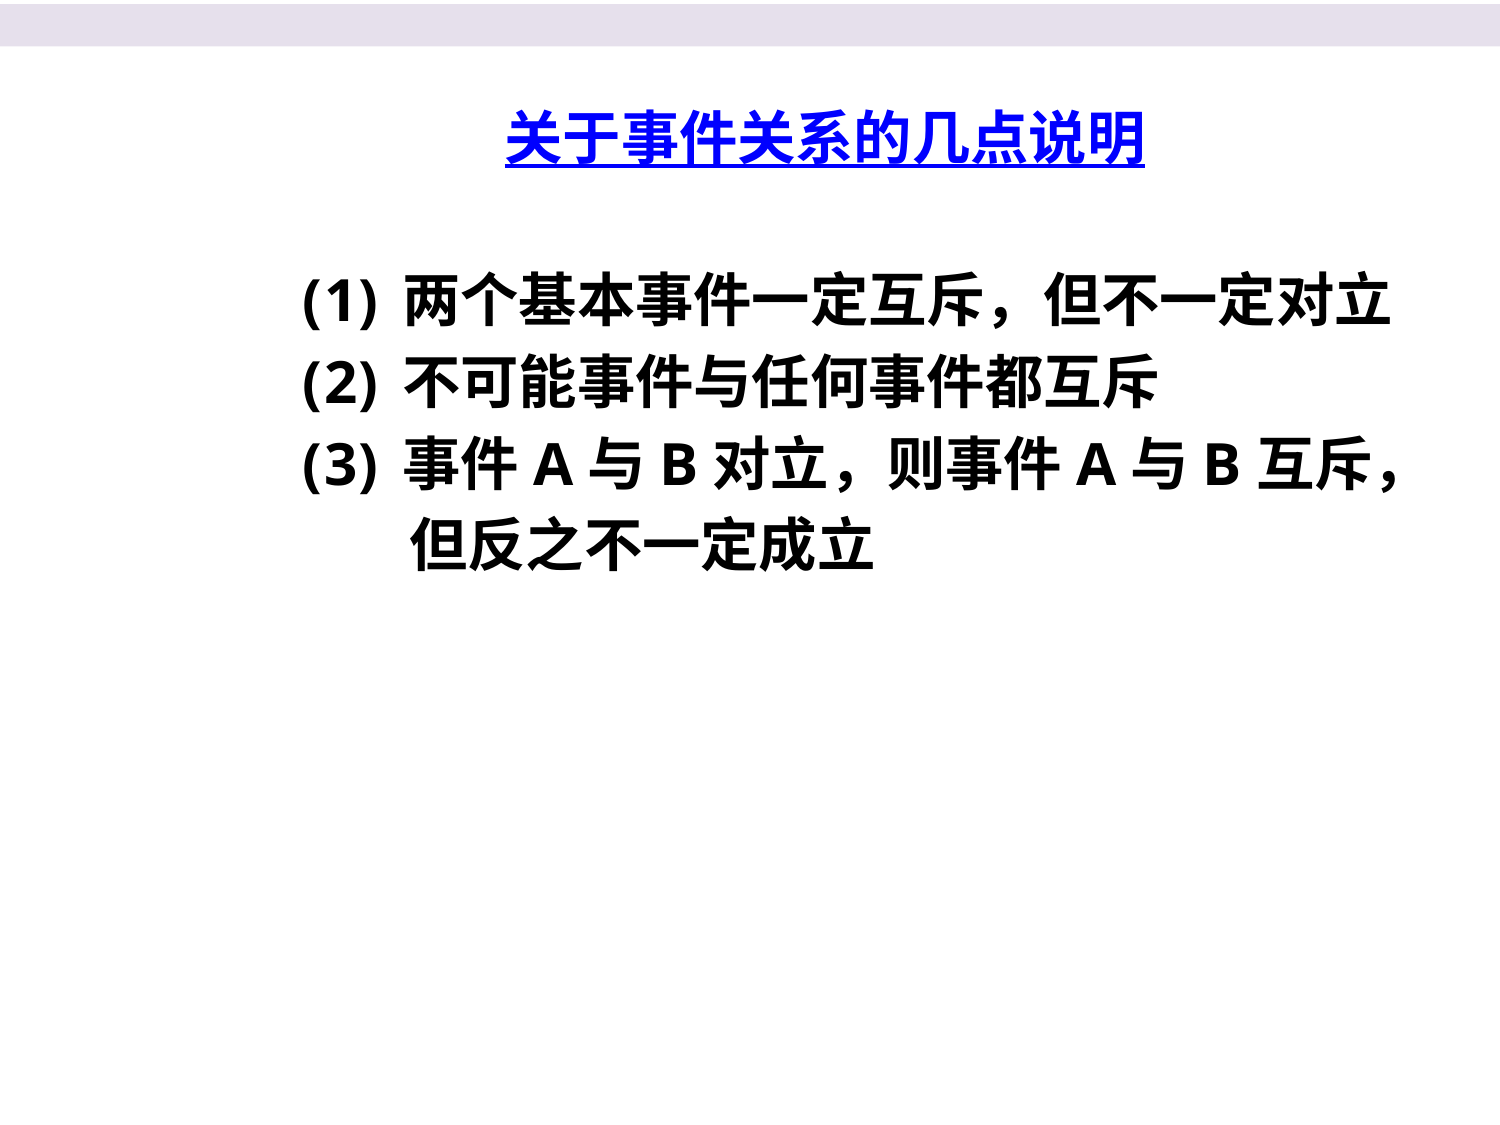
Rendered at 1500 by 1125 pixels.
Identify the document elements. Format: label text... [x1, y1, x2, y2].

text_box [845, 468, 996, 502]
text_box 两个基本事件一定互斥，但不一定对立 不可能事件与任何事件都互斥 事件A与B对立，则事件A与B互斥， 但反之不一定成立 [287, 174, 1500, 917]
text_box 关于事件关系的几点说明 [149, 42, 1500, 231]
